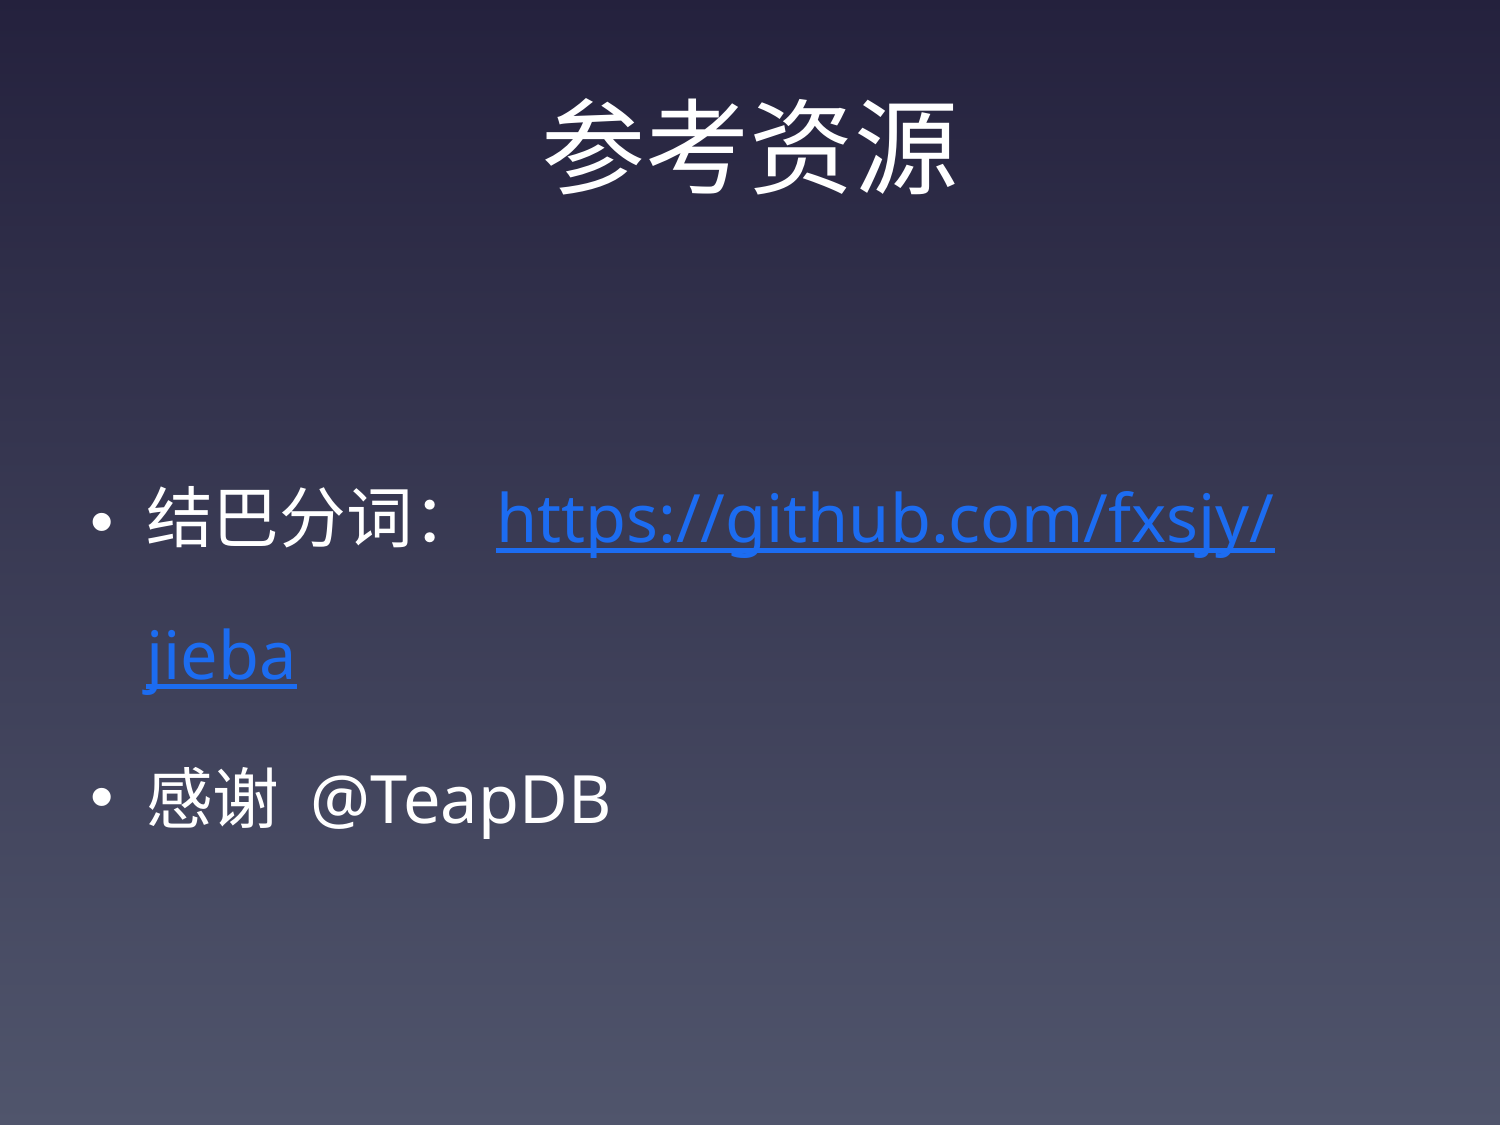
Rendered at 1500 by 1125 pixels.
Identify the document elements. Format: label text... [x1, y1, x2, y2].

title 参考资源 [75, 75, 1425, 262]
list 结巴分词：https://github.com/fxsjy/jieba 感谢 @TeapDB [75, 262, 1425, 1005]
